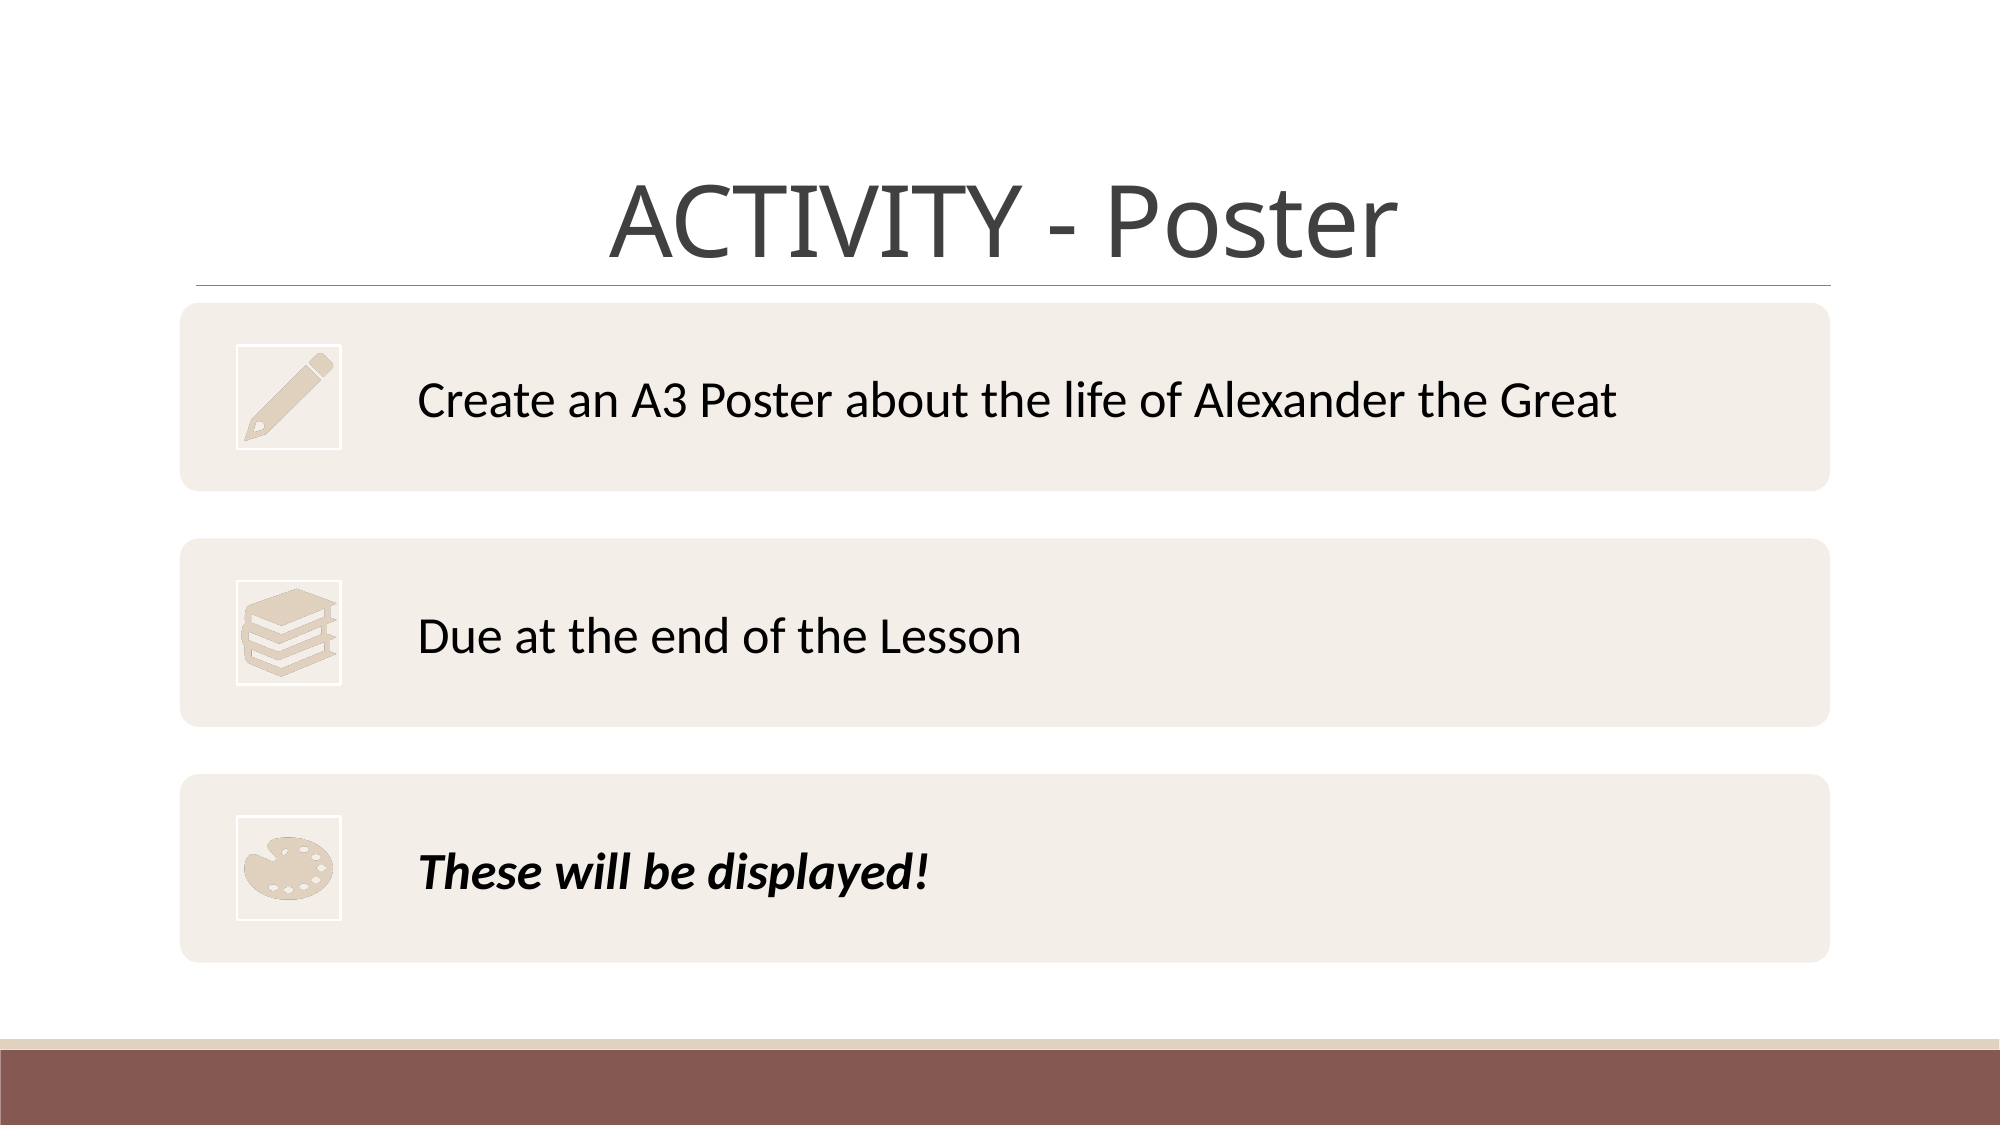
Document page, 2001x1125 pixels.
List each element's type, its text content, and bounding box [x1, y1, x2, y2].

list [179, 302, 1831, 964]
title ACTIVITY - Poster [180, 47, 1830, 285]
